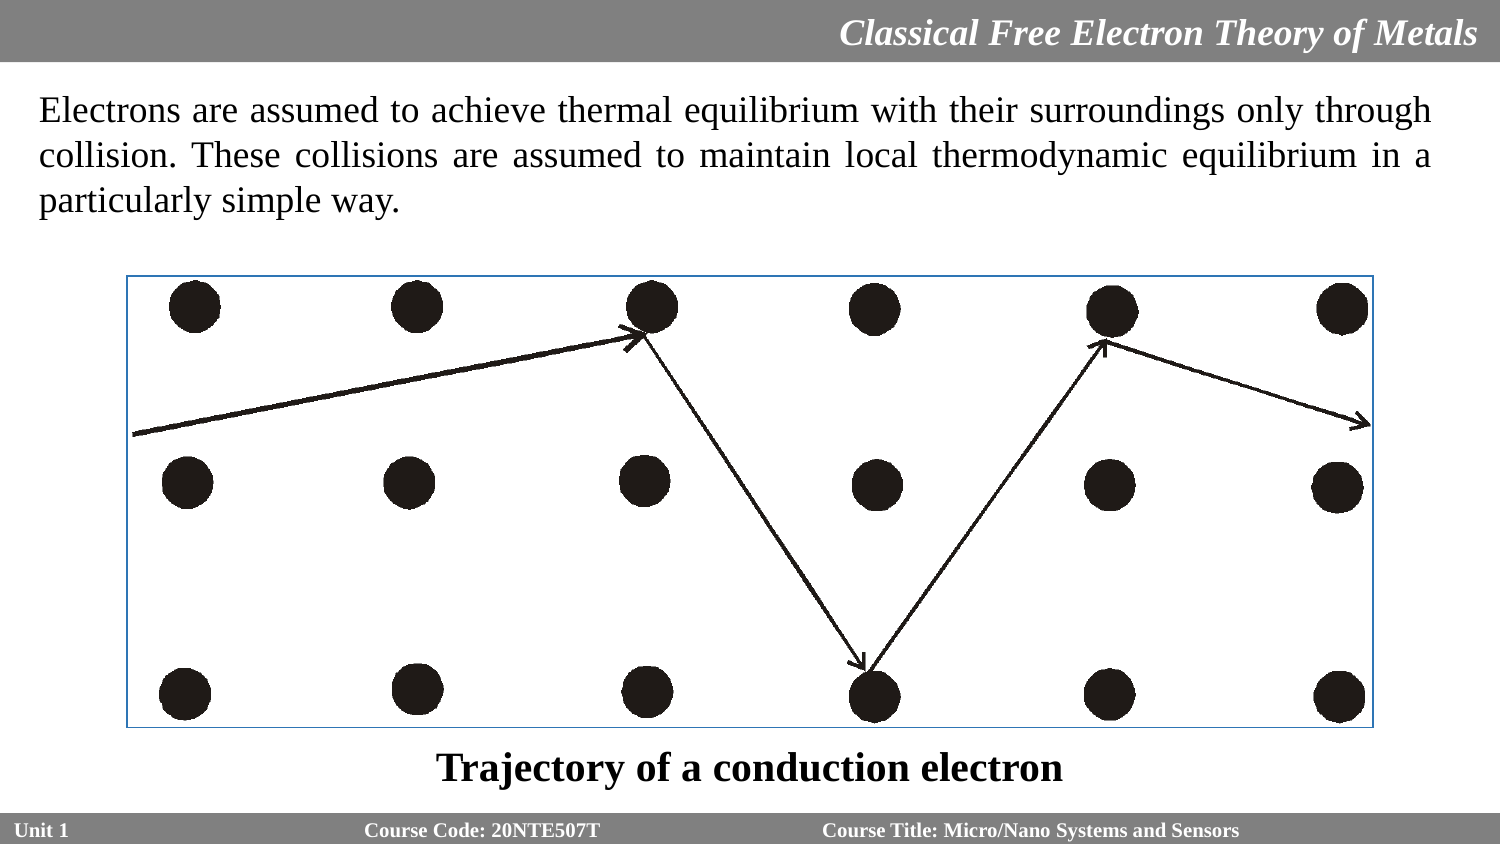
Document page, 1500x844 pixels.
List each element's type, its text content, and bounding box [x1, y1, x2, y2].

text_box [824, 741, 840, 802]
picture [127, 276, 1373, 727]
text_box Classical Free Electron Theory of Metals [839, 7, 1500, 53]
text_box Electrons are assumed to achieve thermal equilibrium with their surroundings only through collision. These collisions are assumed to maintain local thermodynamic equilibrium in a particularly simple way. [24, 78, 1449, 228]
text_box Trajectory of a conduction electron [413, 732, 1087, 811]
